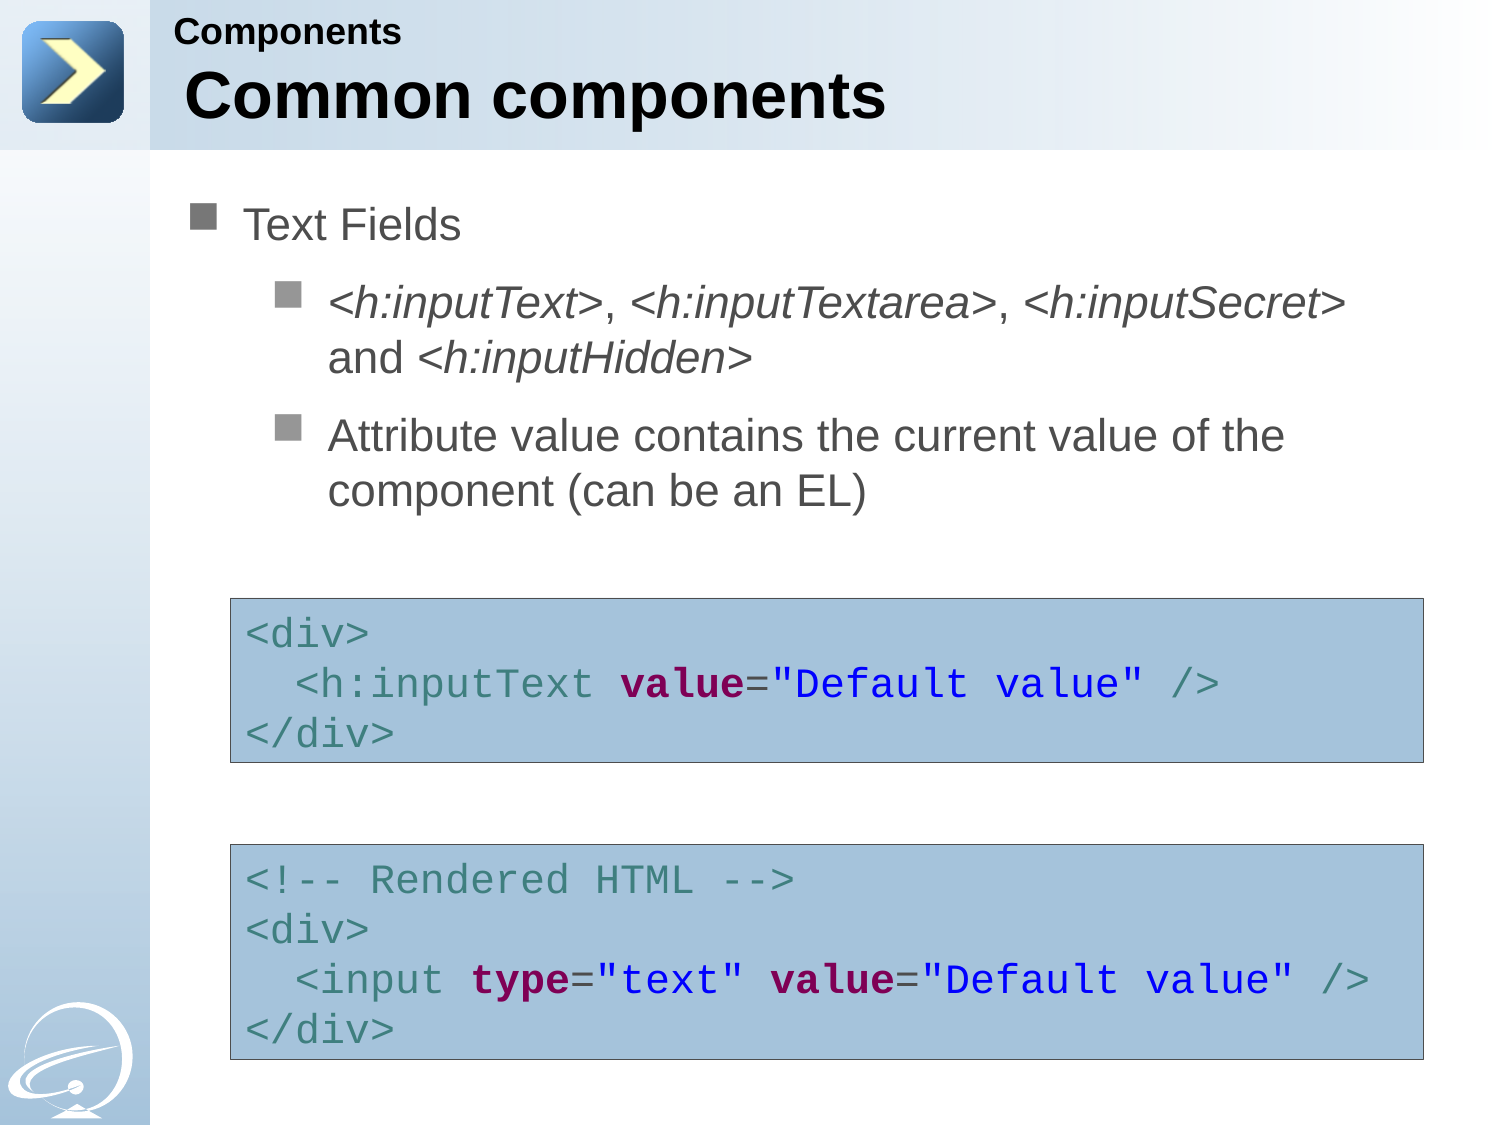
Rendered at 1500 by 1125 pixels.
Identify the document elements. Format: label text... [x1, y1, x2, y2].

text_box <!-- Rendered HTML --> <div> <input type="text" value="Default value" /> </div> [230, 844, 1424, 1060]
text_box <div> <h:inputText value="Default value" /> </div> [230, 597, 1424, 763]
list Text Fields <h:inputText>, <h:inputTextarea>, <h:inputSecret> and <h:inputHidden> Attribute value contains the current value of the component (can be an EL) [171, 187, 1401, 951]
text_box Components [158, 0, 1500, 60]
title Common components [169, 60, 1438, 162]
picture [21, 19, 129, 127]
